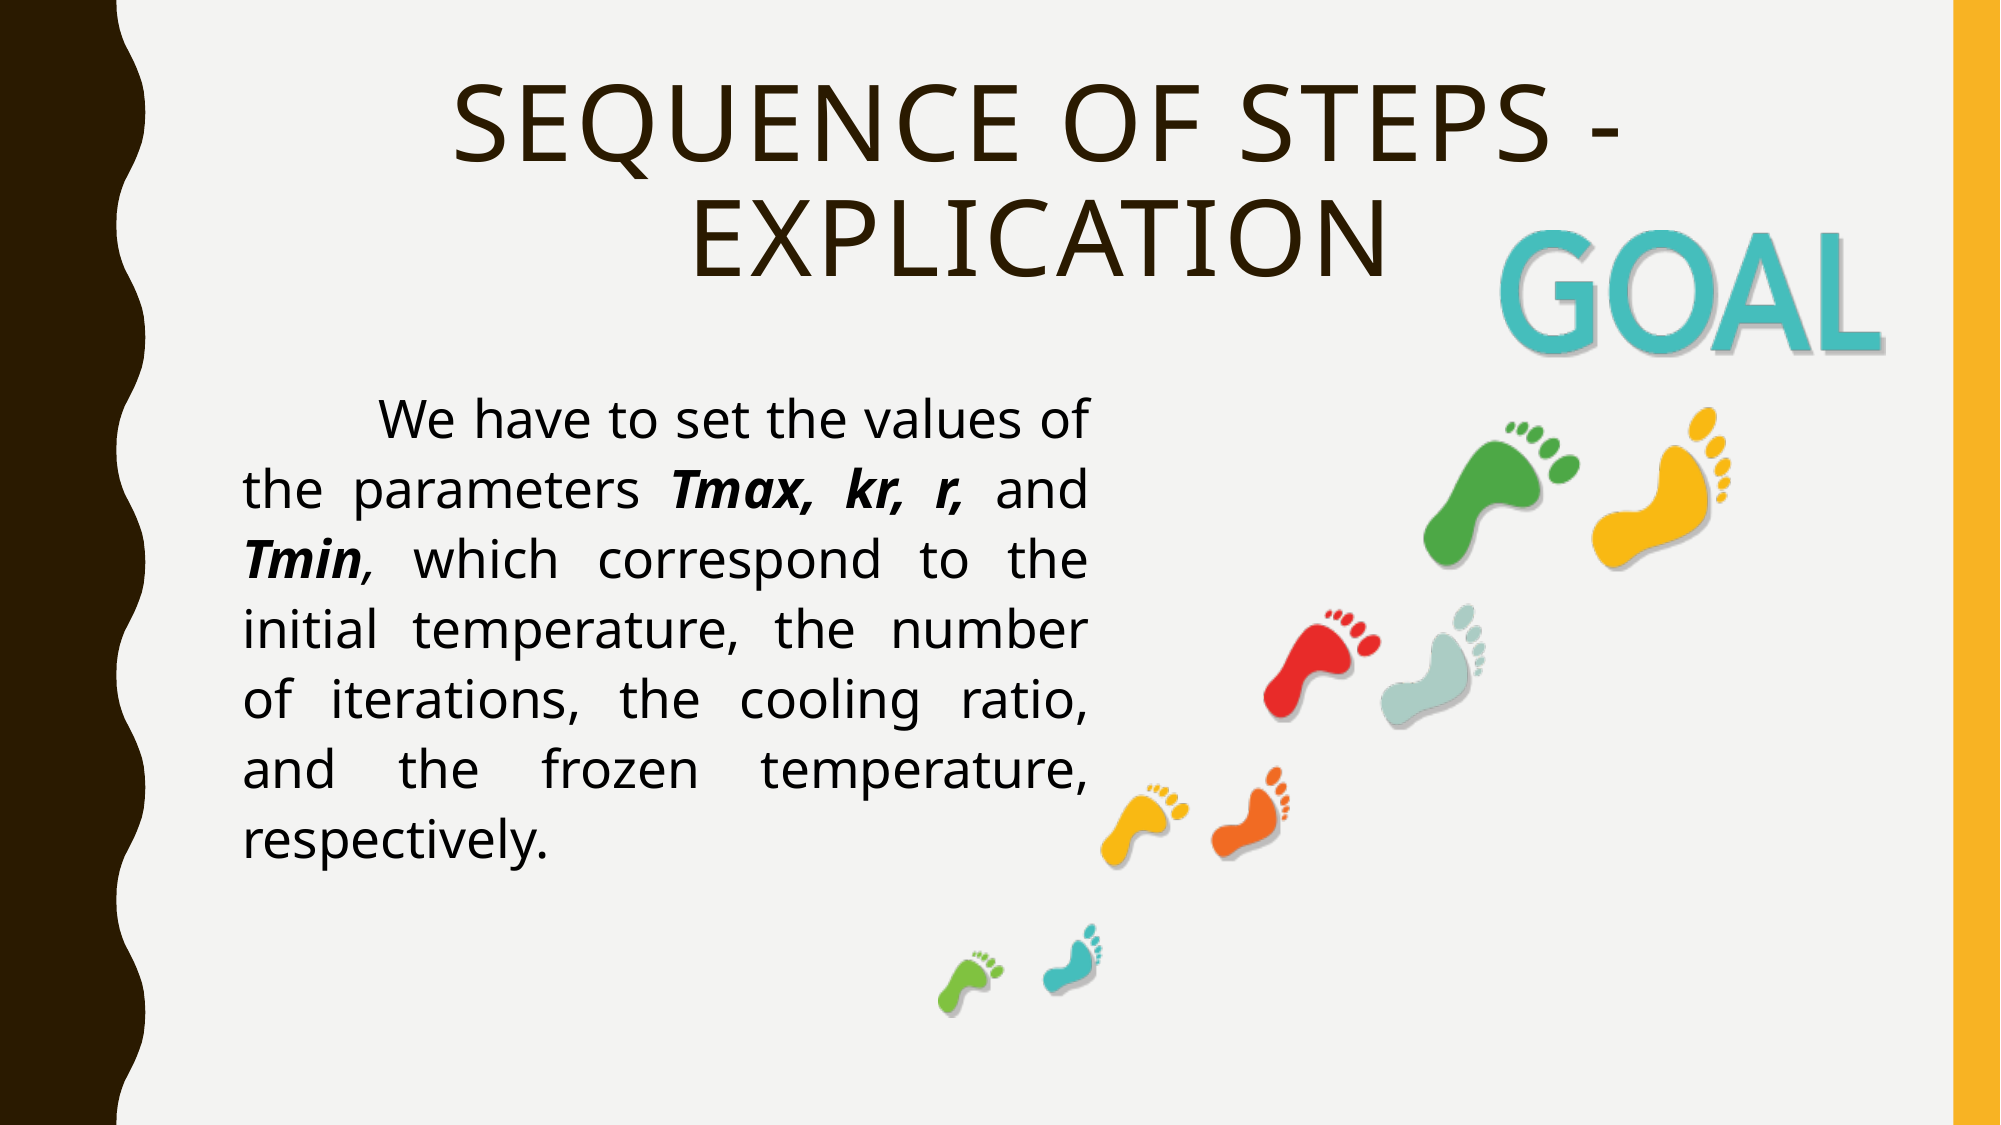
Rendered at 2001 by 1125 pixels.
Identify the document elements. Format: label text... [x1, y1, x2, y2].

title sequence of steps - explication [205, 62, 1875, 308]
list We have to set the values of the parameters Tmax, kr, r, and Tmin, which correspond to the initial temperature, the number of iterations, the cooling ratio, and the frozen temperature, respectively. [227, 372, 938, 877]
picture [938, 230, 1886, 1019]
